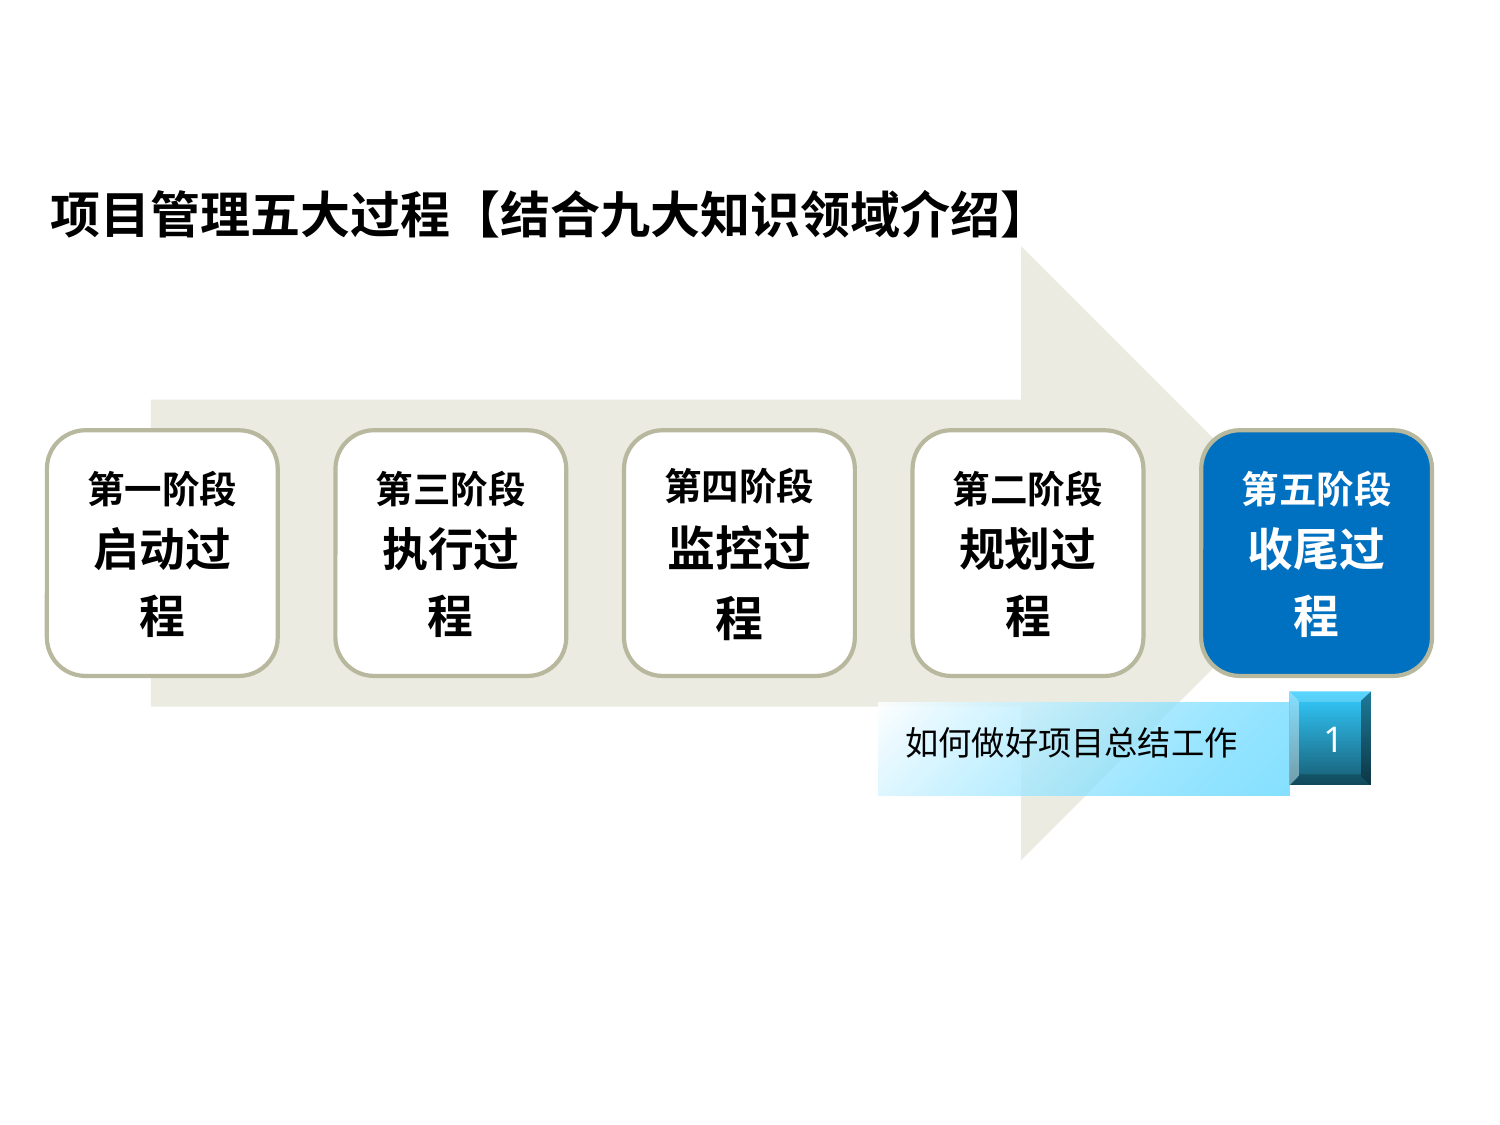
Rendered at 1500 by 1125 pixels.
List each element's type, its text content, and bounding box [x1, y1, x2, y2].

title 项目管理五大过程【结合九大知识领域介绍】 [34, 175, 1386, 259]
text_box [46, 245, 1433, 861]
